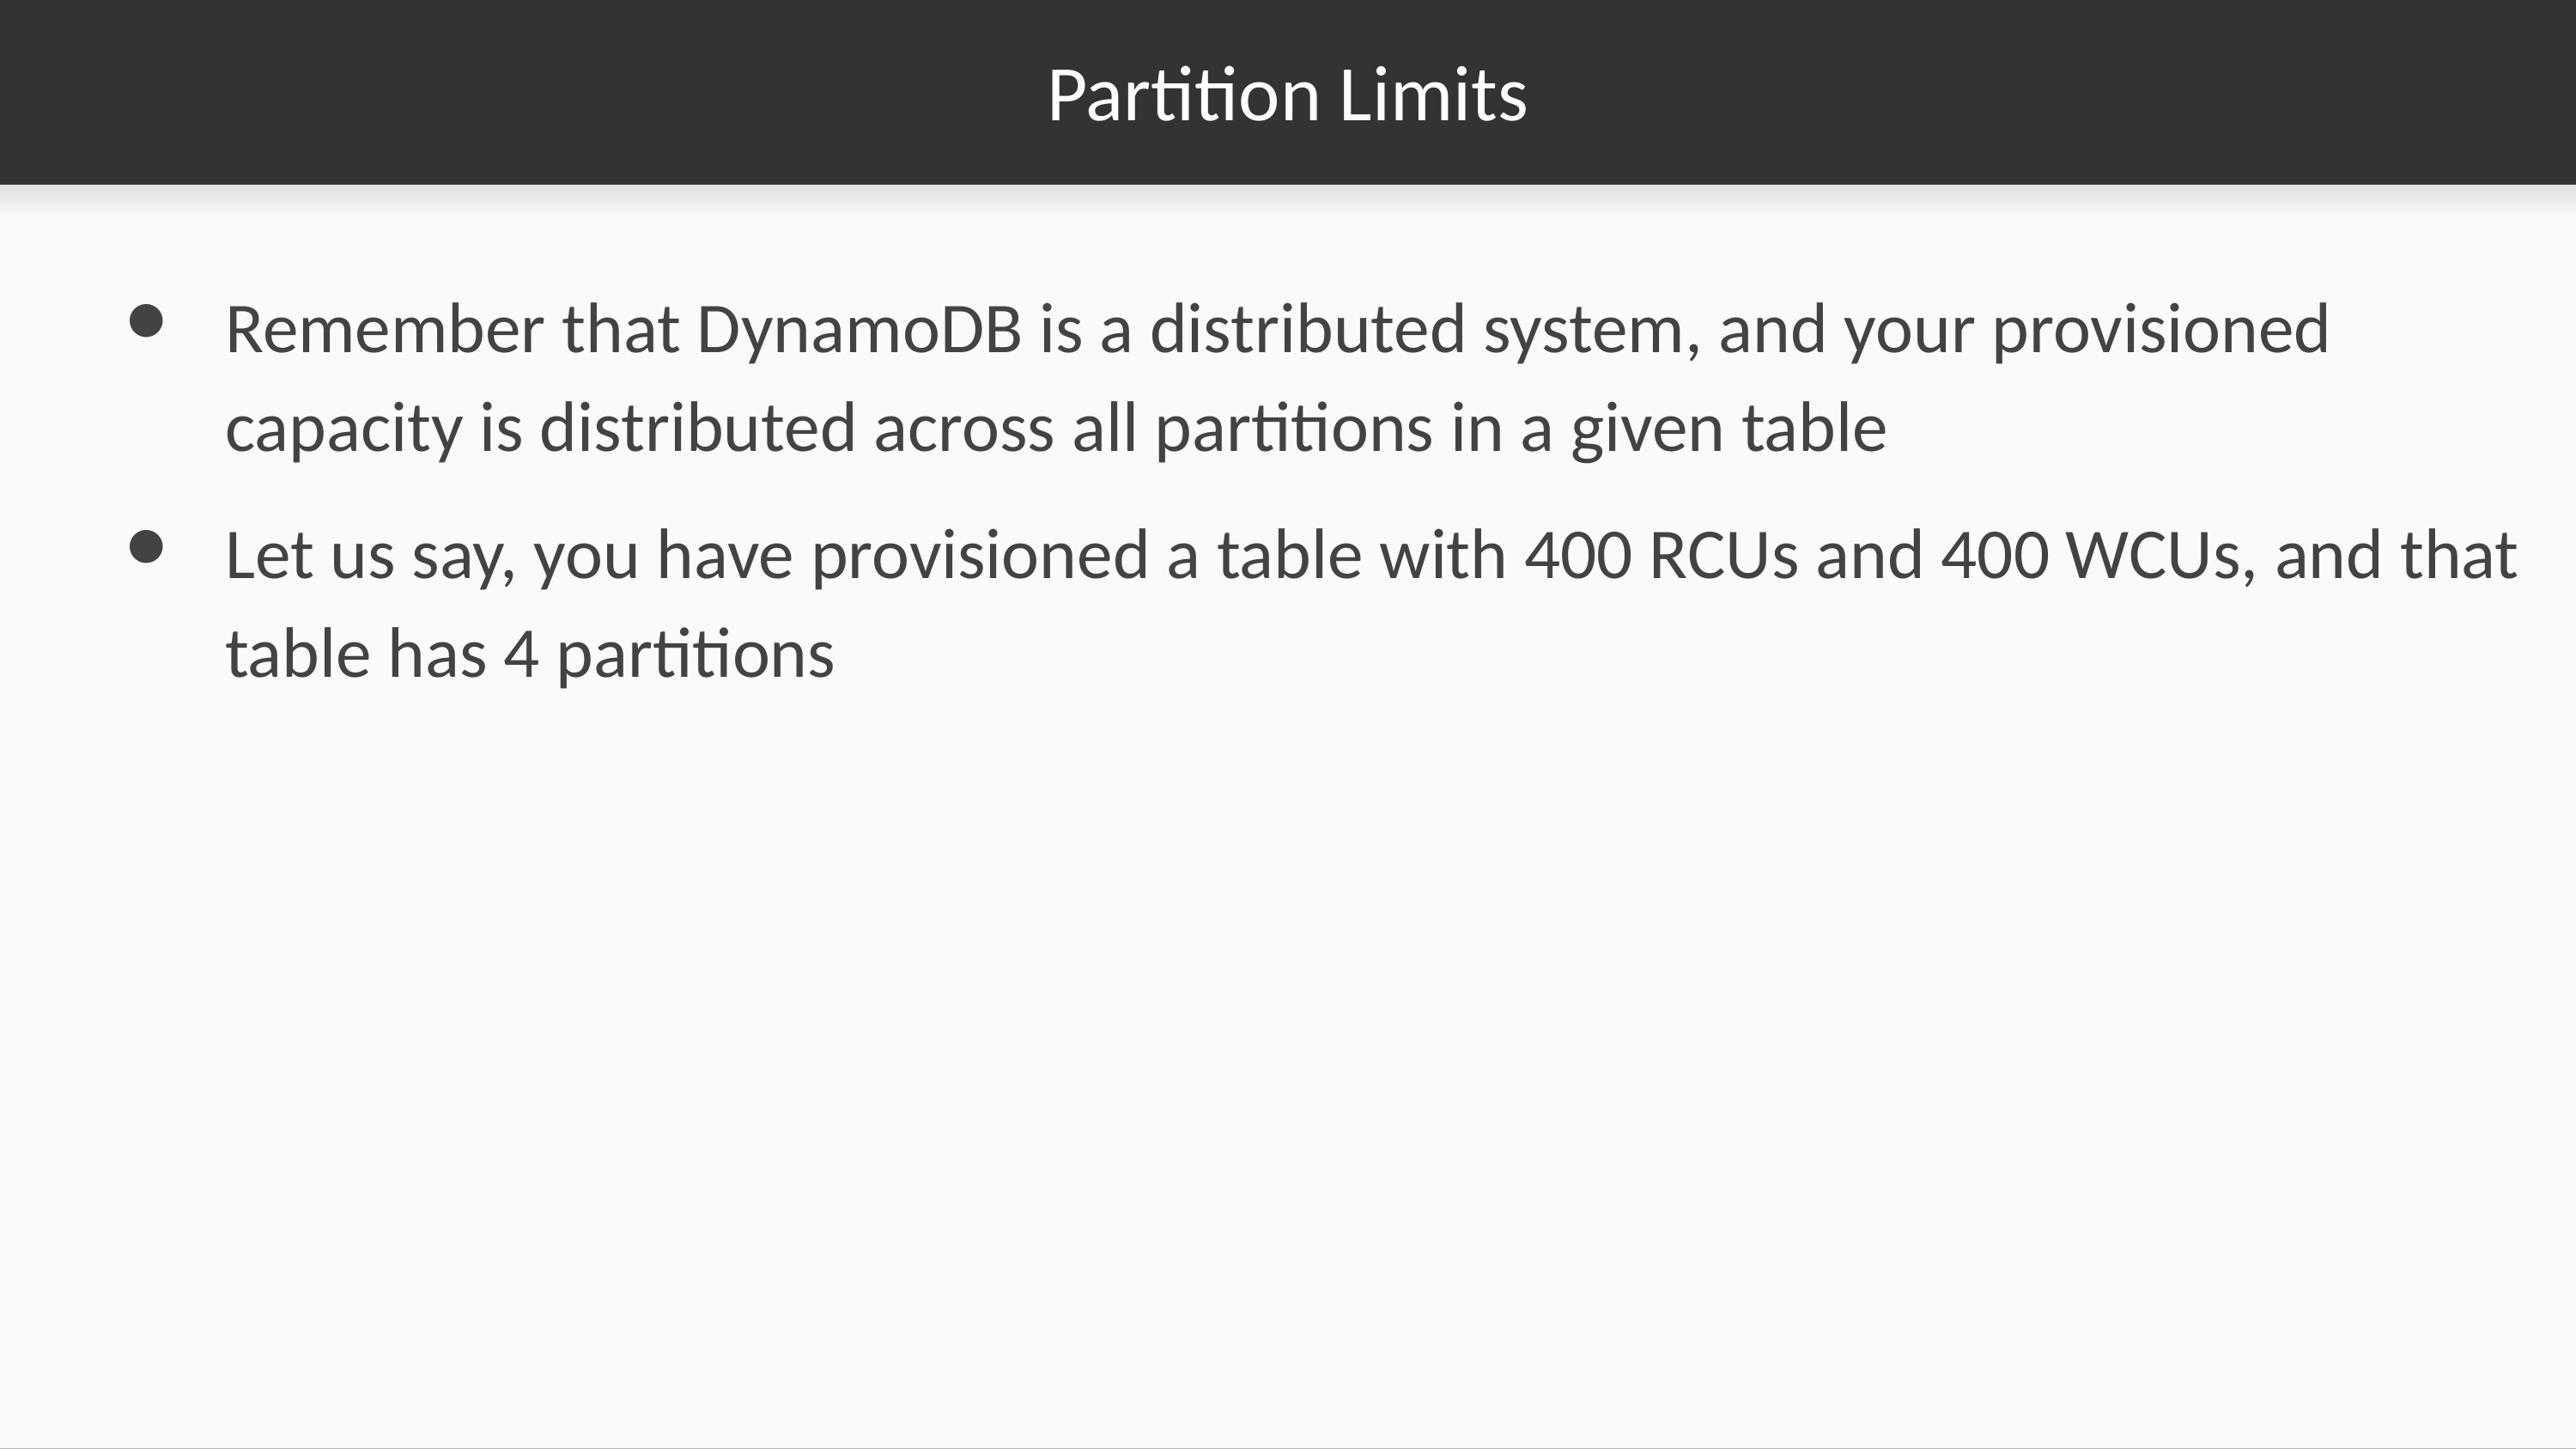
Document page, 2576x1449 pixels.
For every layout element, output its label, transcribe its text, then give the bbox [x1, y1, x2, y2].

text_box Remember that DynamoDB is a distributed system, and your provisioned capacity is distributed across all partitions in a given table Let us say, you have provisioned a table with 400 RCUs and 400 WCUs, and that table has 4 partitions [70, 241, 2568, 1396]
title Partition Limits [28, 4, 2547, 174]
